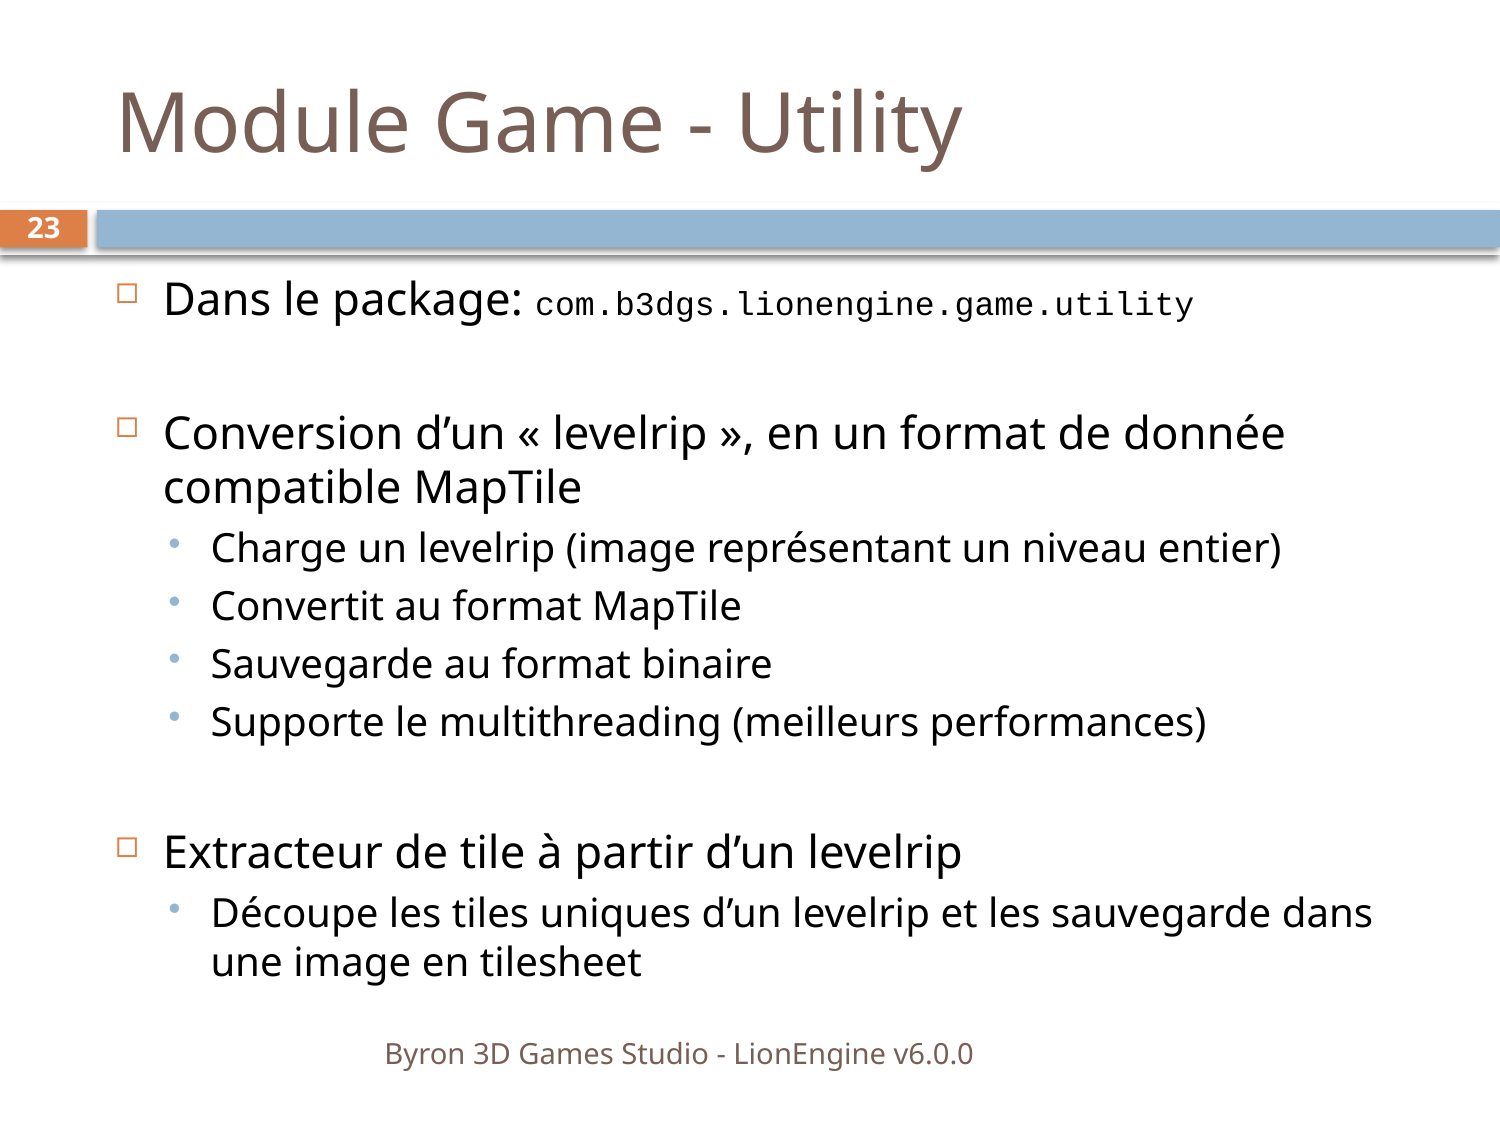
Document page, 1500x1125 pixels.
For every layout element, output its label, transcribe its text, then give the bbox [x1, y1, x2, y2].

footer Byron 3D Games Studio - LionEngine v6.0.0 [99, 1024, 990, 1085]
title Module Game - Utility [100, 37, 1438, 200]
list Dans le package: com.b3dgs.lionengine.game.utility Conversion d’un « levelrip », en un format de donnée compatible MapTile Charge un levelrip (image représentant un niveau entier) Convertit au format MapTile Sauvegarde au format binaire Supporte le multithreading (meilleurs performances) Extracteur de tile à partir d’un levelrip Découpe les tiles uniques d’un levelrip et les sauvegarde dans une image en tilesheet [100, 262, 1438, 1000]
slide_number 23 [0, 208, 88, 249]
